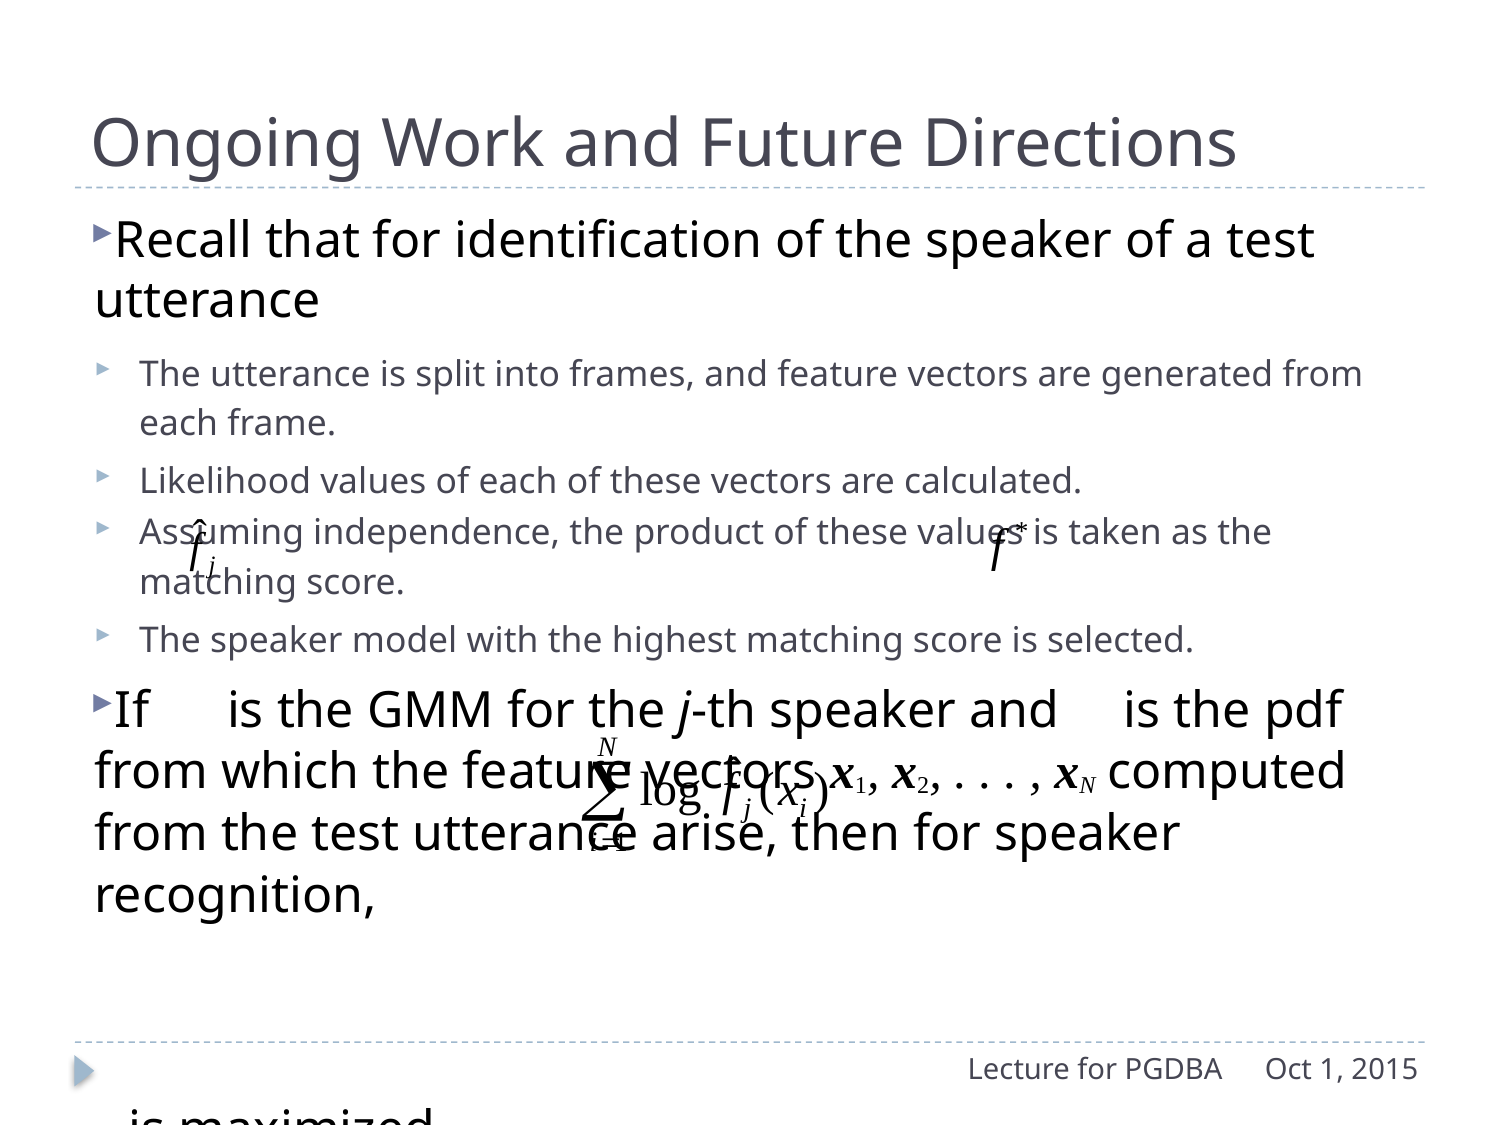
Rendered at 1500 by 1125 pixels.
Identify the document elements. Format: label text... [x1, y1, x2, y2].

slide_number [1250, 1042, 1463, 1103]
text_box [174, 512, 226, 588]
footer Lecture for PGDBA [187, 1042, 1238, 1103]
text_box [974, 510, 1038, 582]
list Recall that for identification of the speaker of a test utterance The utterance is split into frames, and feature vectors are generated from each frame. Likelihood values of each of these vectors are calculated. Assuming independence, the product of these values is taken as the matching score. The speaker model with the highest matching score is selected. If is the GMM for the j-th speaker and is the pdf from which the feature vectors x1, x2, . . . , xN computed from the test utterance arise, then for speaker recognition, is maximized. [74, 199, 1426, 1011]
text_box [574, 724, 838, 862]
title Ongoing Work and Future Directions [74, 24, 1426, 188]
